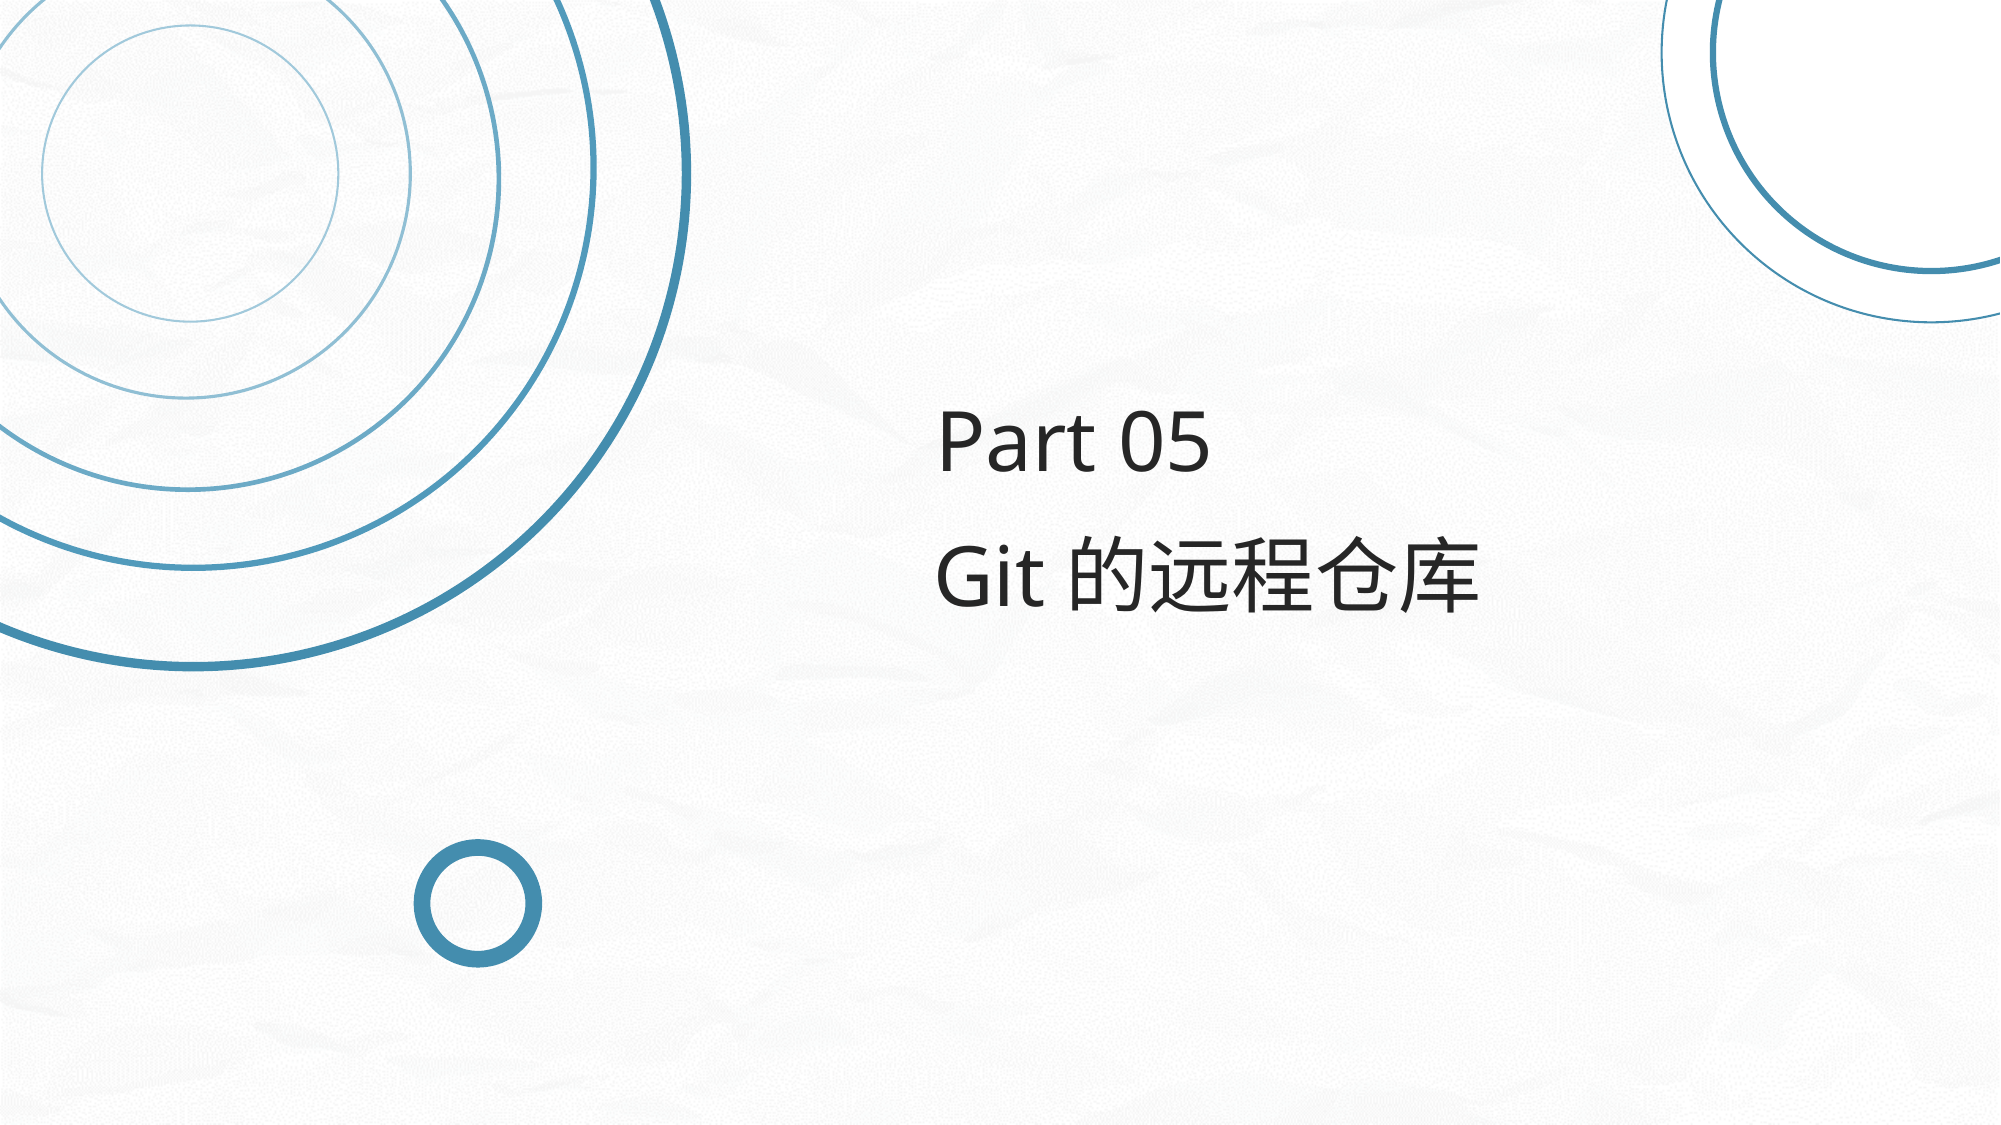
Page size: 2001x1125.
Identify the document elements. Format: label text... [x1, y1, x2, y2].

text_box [0, 0, 687, 667]
text_box [420, 846, 535, 961]
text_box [1661, 0, 2000, 323]
text_box Part 05 [920, 380, 1269, 496]
text_box Git的远程仓库 [918, 515, 1509, 631]
